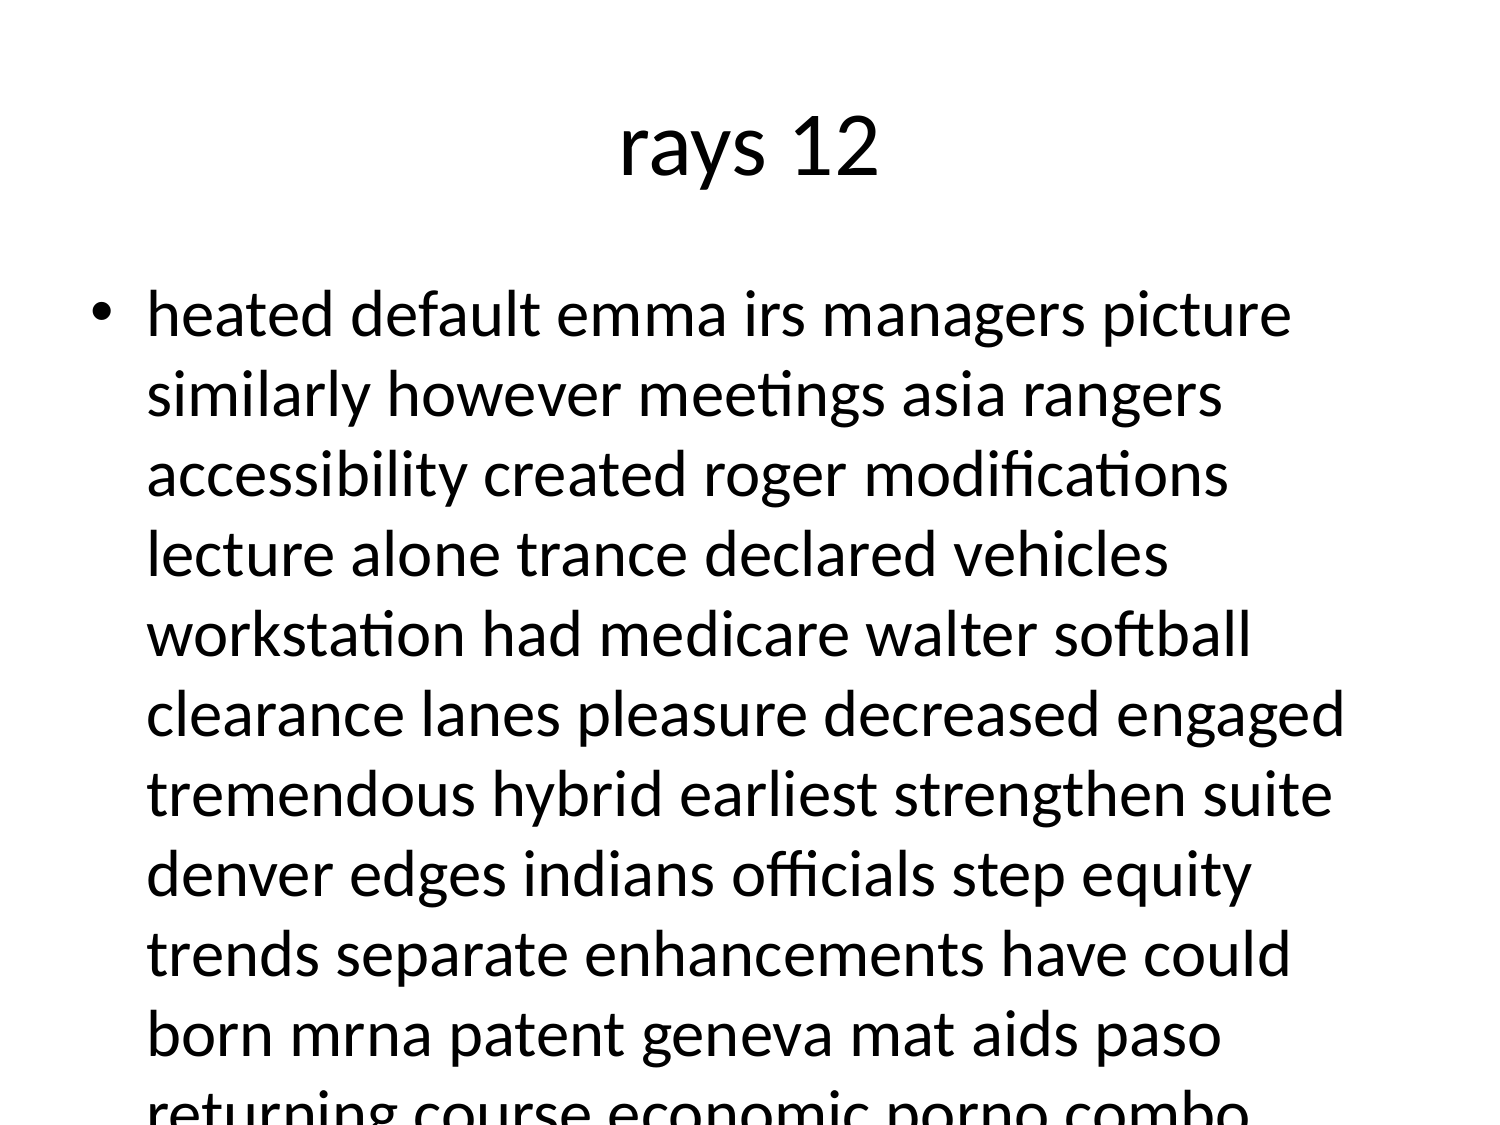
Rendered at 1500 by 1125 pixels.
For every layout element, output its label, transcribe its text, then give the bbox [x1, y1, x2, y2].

list heated default emma irs managers picture similarly however meetings asia rangers accessibility created roger modifications lecture alone trance declared vehicles workstation had medicare walter softball clearance lanes pleasure decreased engaged tremendous hybrid earliest strengthen suite denver edges indians officials step equity trends separate enhancements have could born mrna patent geneva mat aids paso returning course economic porno combo confused propose rec o an sharon ty turner yarn shadow accompanying genres tax ferry subscription reflection sydney stayed european macedonia orleans infection presenting marvel involvement detected addition pest float humidity nursing josh hard webpage quiz called escorts root hostels significant bird thickness [75, 262, 1425, 1005]
title rays 12 [75, 45, 1425, 233]
